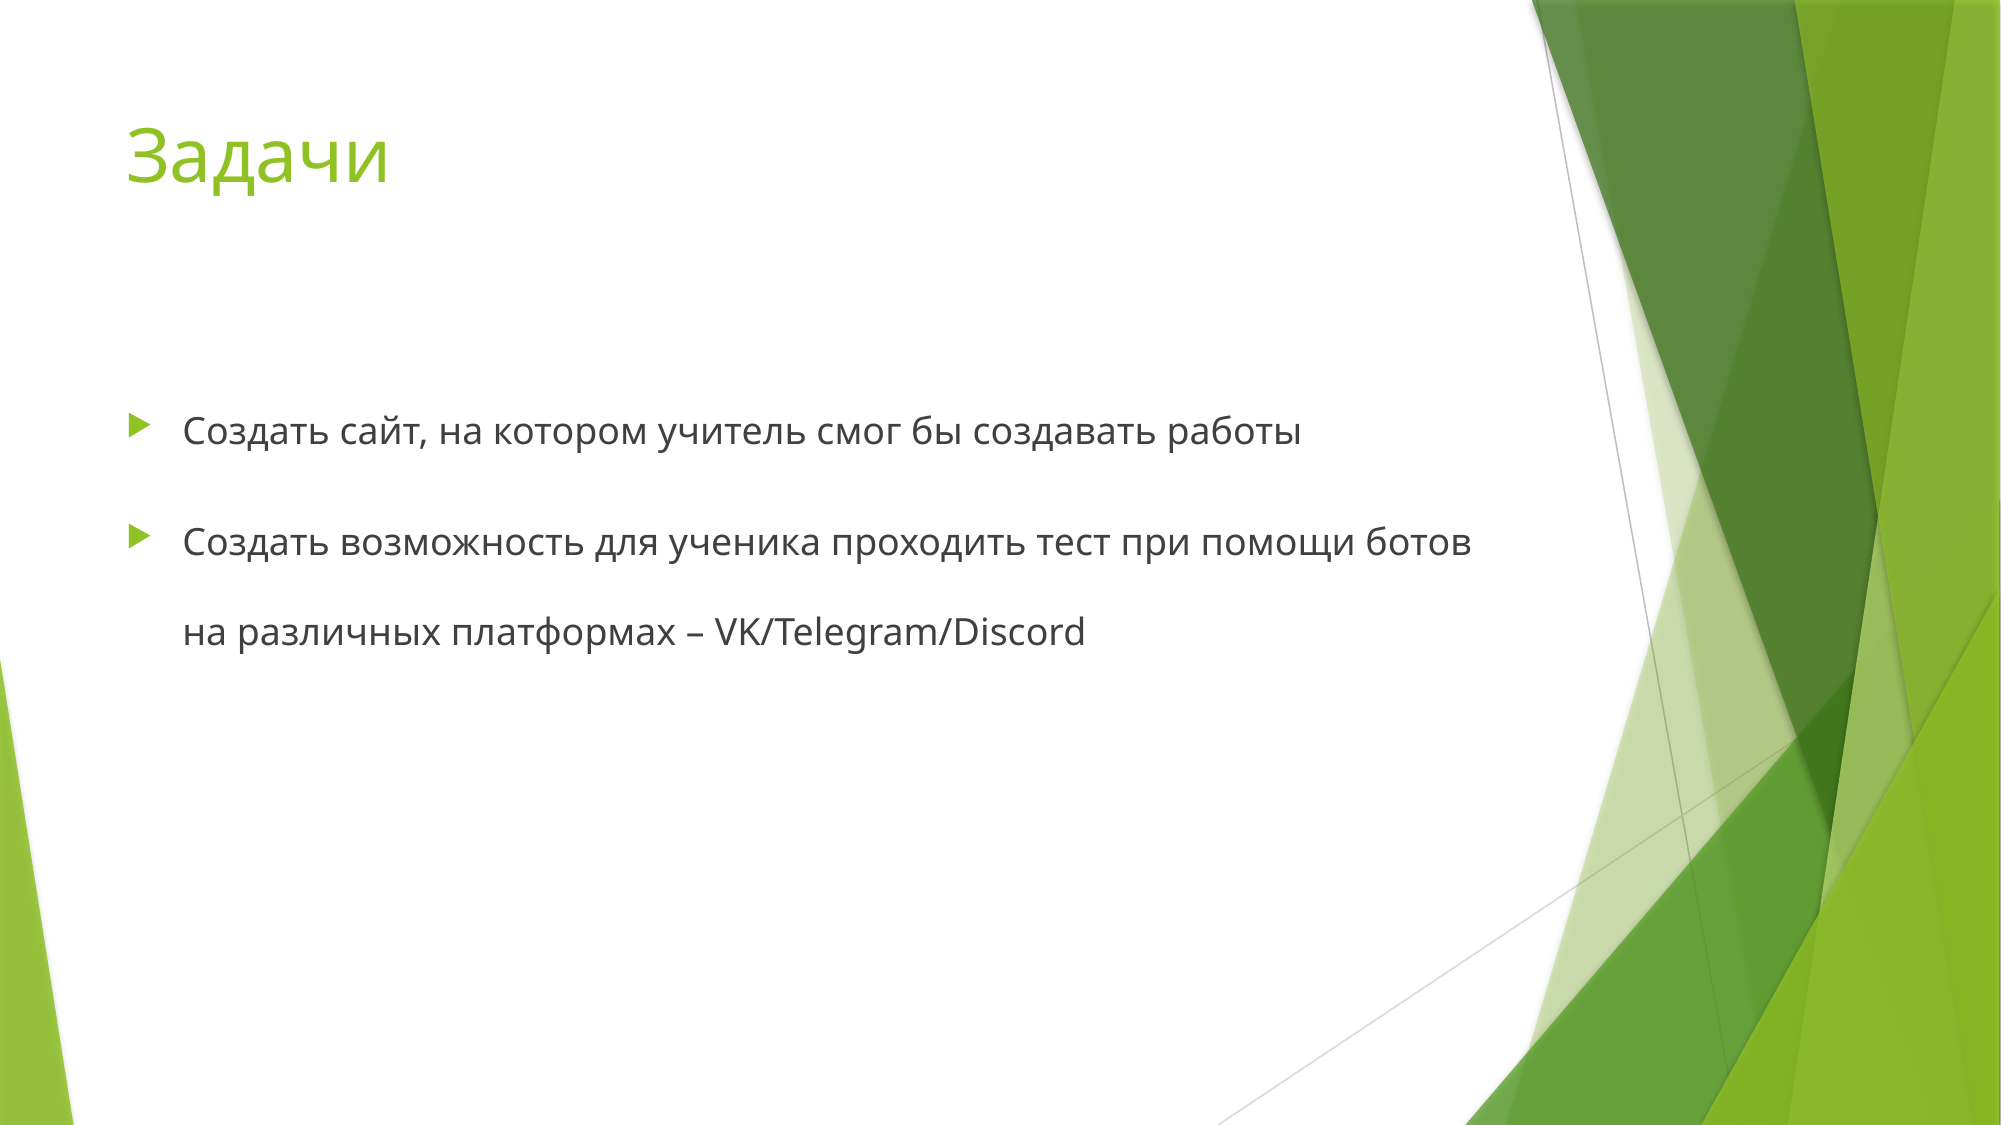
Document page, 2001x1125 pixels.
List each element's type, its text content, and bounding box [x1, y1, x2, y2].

title Задачи [111, 99, 1522, 317]
list Создать сайт, на котором учитель смог бы создавать работы Создать возможность для ученика проходить тест при помощи ботов на различных платформах – VK/Telegram/Discord [111, 354, 1522, 992]
